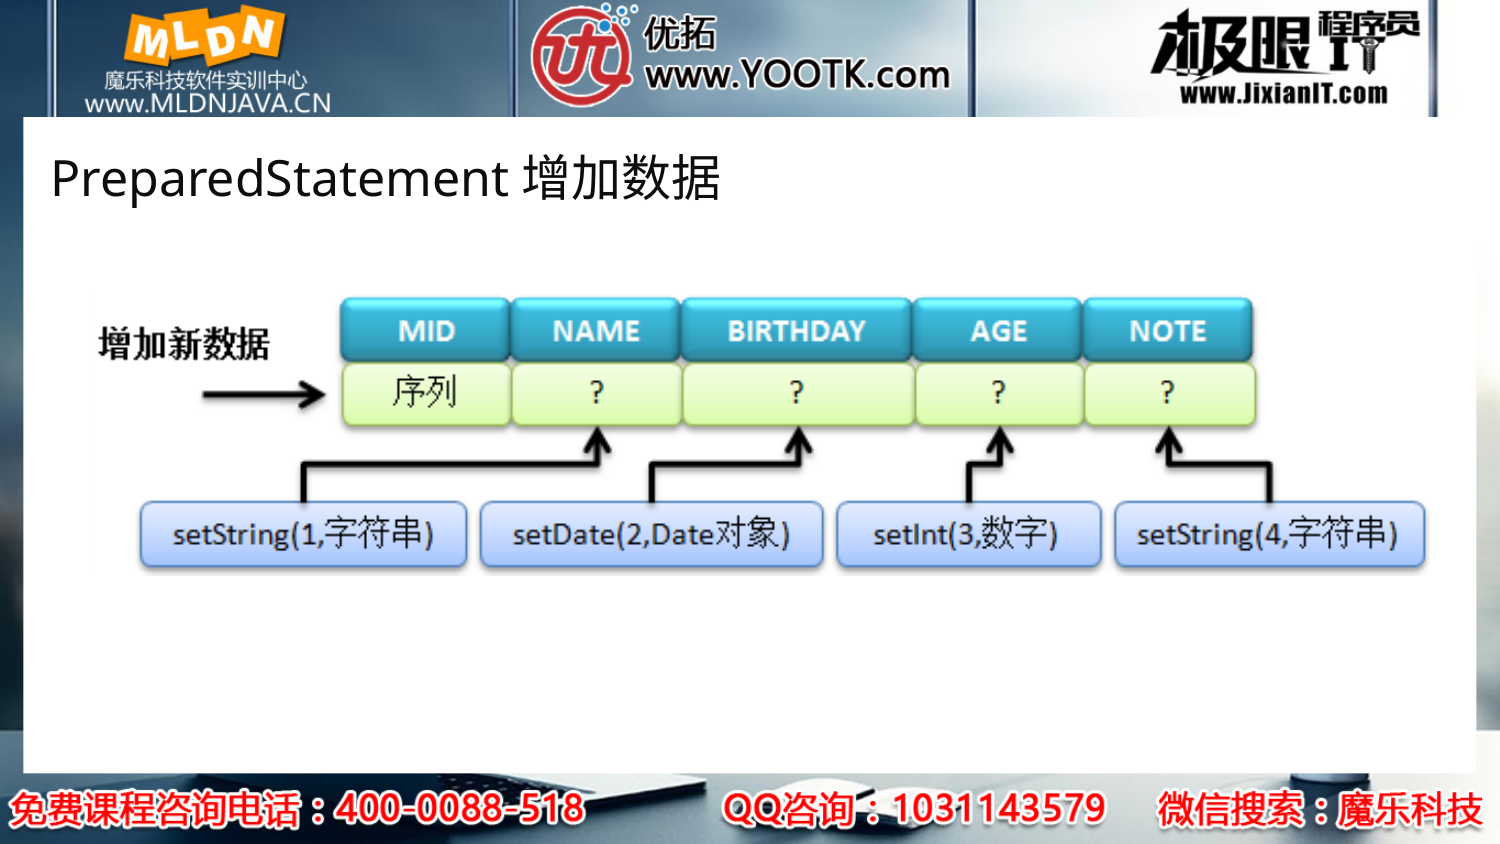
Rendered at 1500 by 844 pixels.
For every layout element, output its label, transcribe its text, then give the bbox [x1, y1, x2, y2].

picture [0, 0, 1500, 844]
title PreparedStatement增加数据 [34, 128, 1466, 225]
